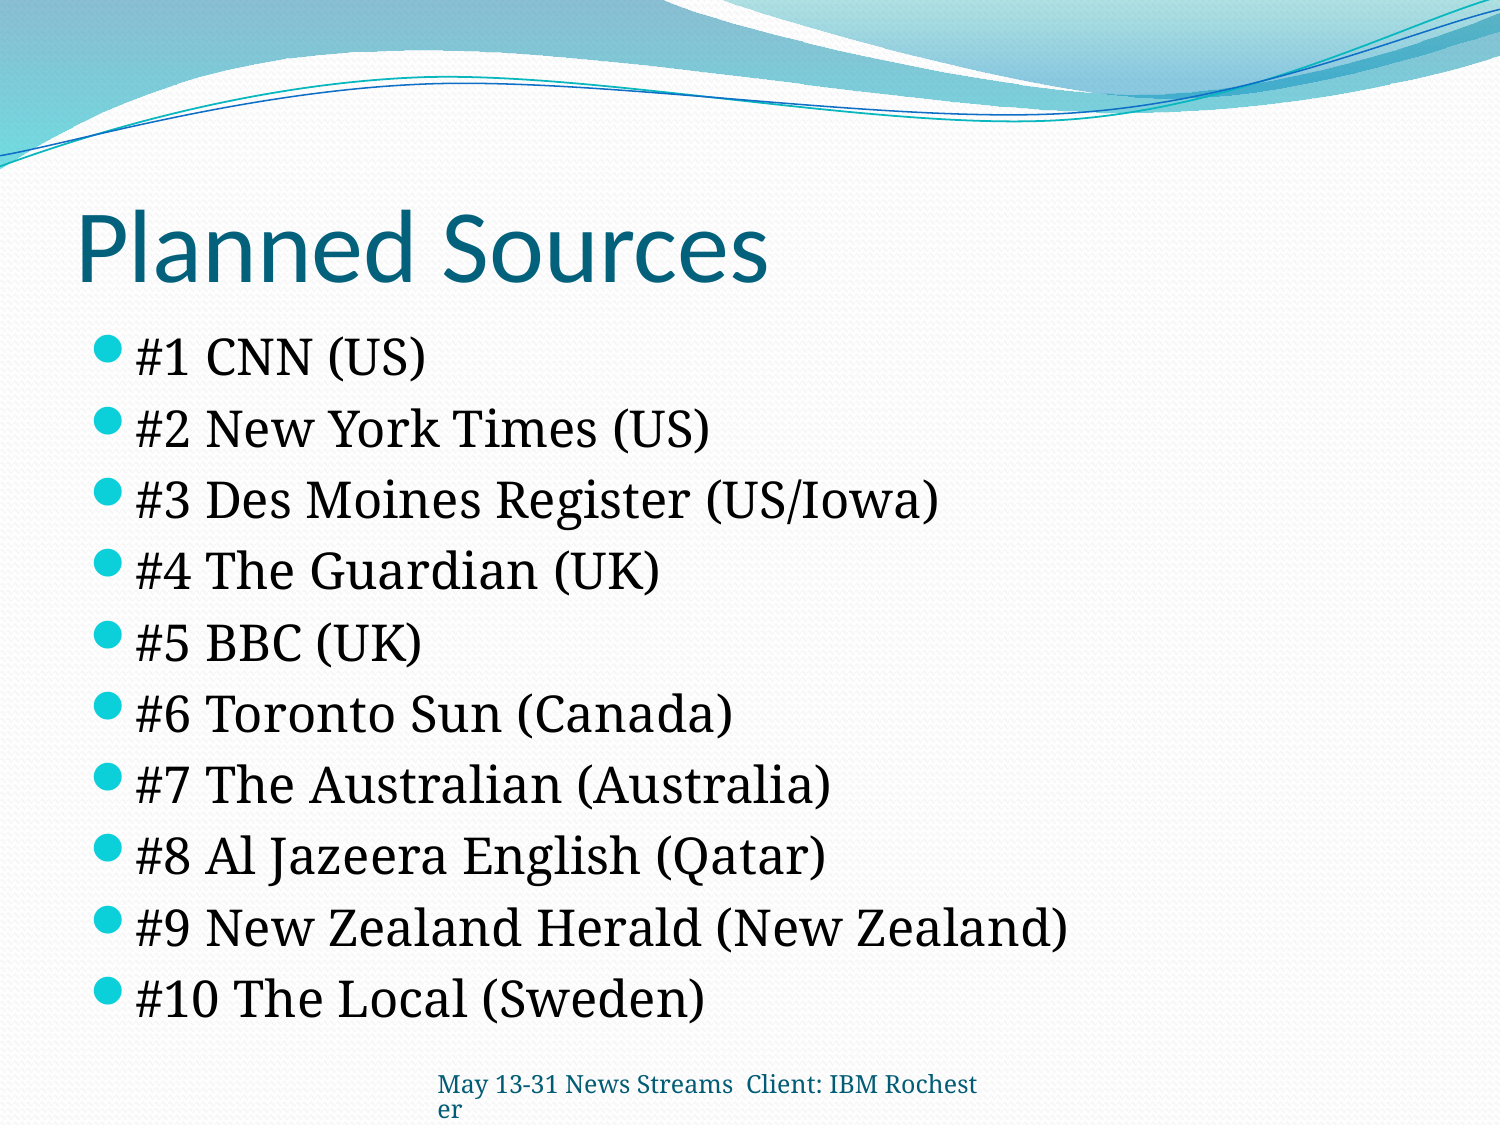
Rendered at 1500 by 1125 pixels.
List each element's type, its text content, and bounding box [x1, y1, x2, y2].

list #1 CNN (US) #2 New York Times (US) #3 Des Moines Register (US/Iowa) #4 The Guardian (UK) #5 BBC (UK) #6 Toronto Sun (Canada) #7 The Australian (Australia) #8 Al Jazeera English (Qatar) #9 New Zealand Herald (New Zealand) #10 The Local (Sweden) [75, 317, 1425, 1038]
title Planned Sources [75, 115, 1425, 303]
footer May 13-31 News Streams Client: IBM Rochester [437, 1042, 988, 1103]
